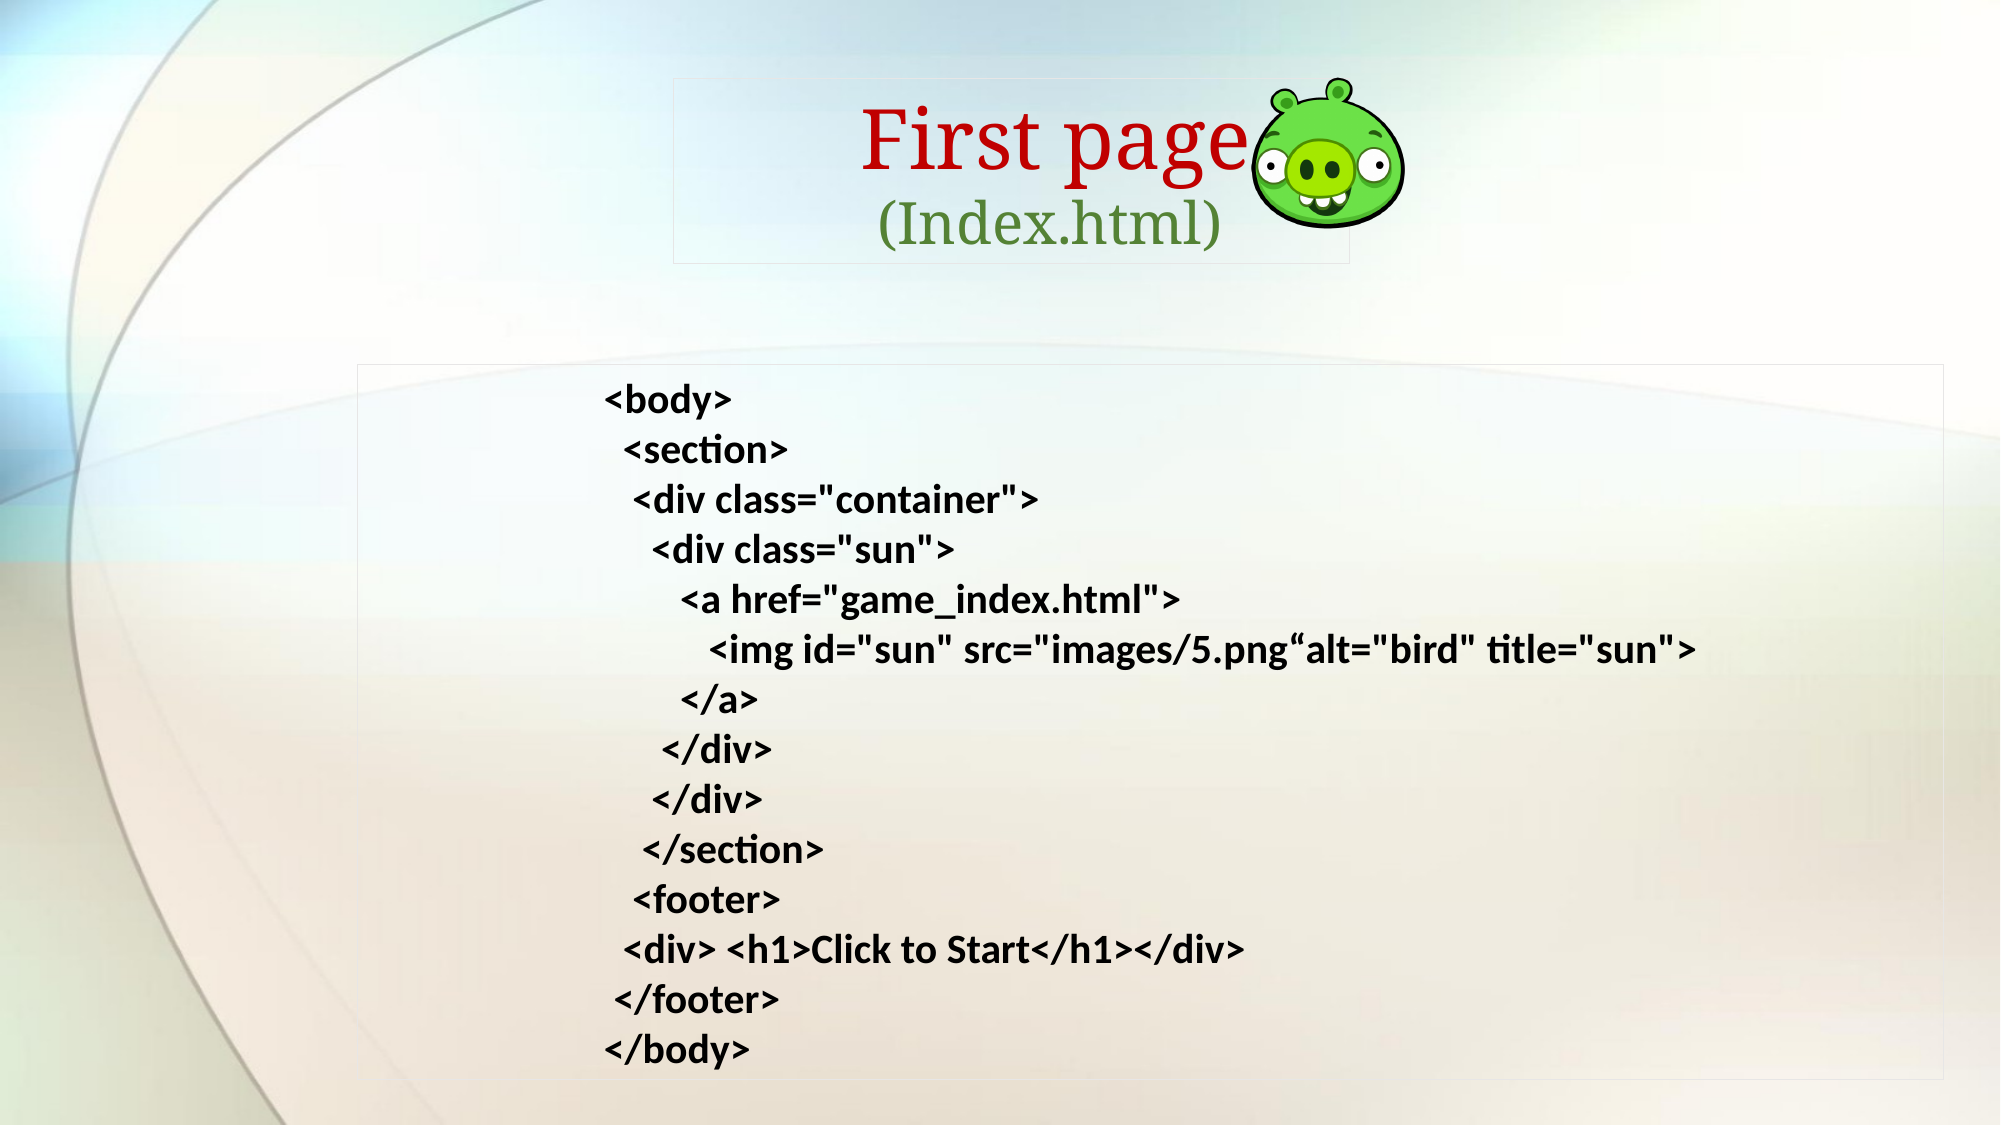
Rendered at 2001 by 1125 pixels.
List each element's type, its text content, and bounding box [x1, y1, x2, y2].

text_box <body> <section> <div class="container"> <div class="sun"> <a href="game_index.html"> <img id="sun" src="images/5.png“alt="bird" title="sun"> </a> </div> </div> </section> <footer> <div> <h1>Click to Start</h1></div> </footer> </body> [357, 364, 1944, 1080]
picture [0, 0, 2001, 1125]
text_box First page (Index.html) [673, 78, 1350, 264]
